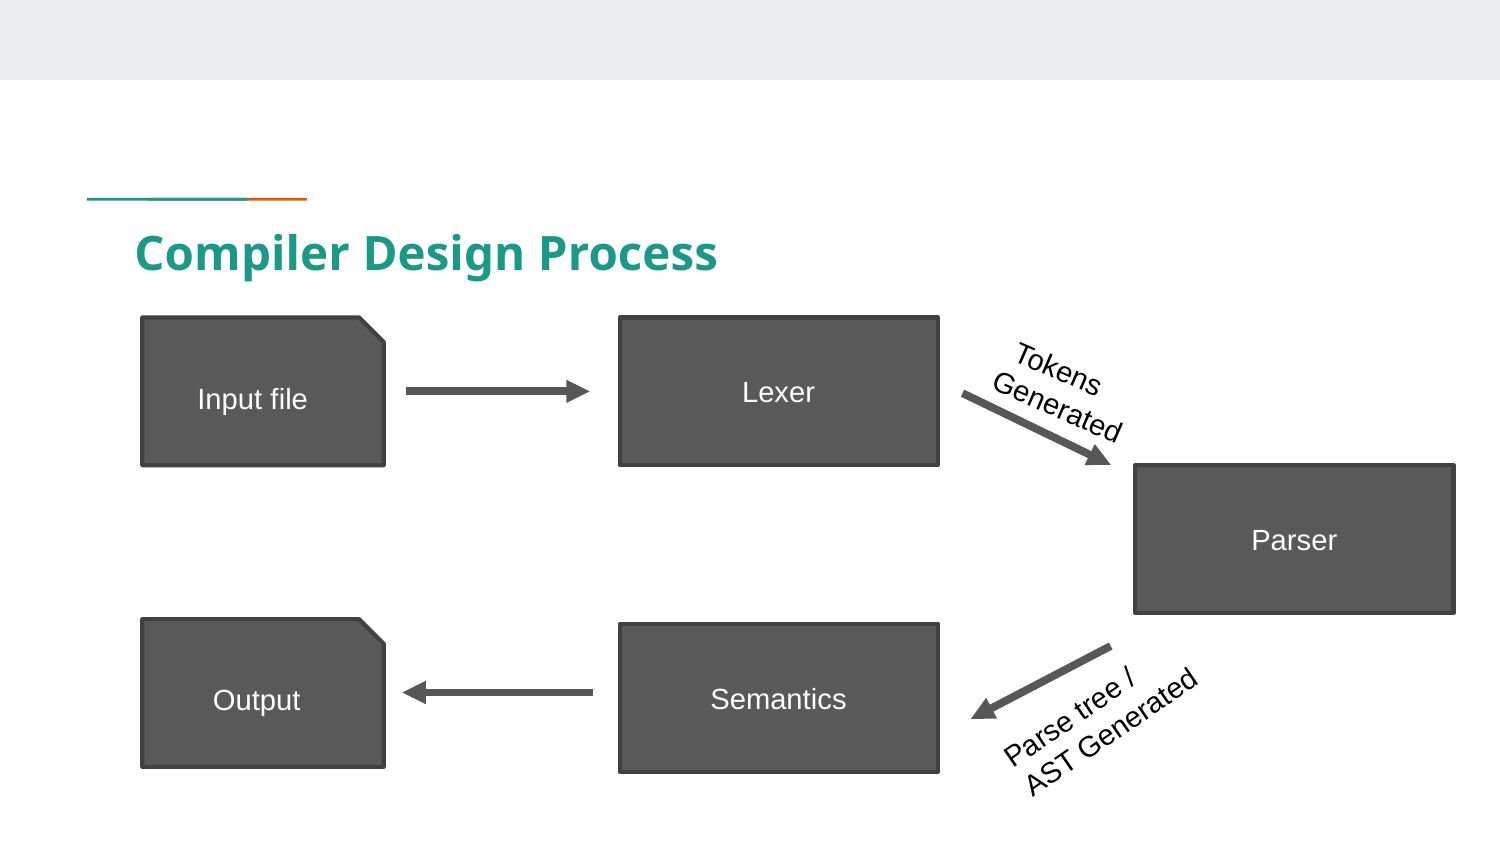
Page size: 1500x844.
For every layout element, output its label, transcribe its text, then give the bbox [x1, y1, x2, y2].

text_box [962, 392, 1111, 465]
text_box Output [140, 617, 386, 769]
text_box Lexer [618, 315, 940, 467]
text_box Parse tree / AST Generated [980, 612, 1225, 817]
text_box Input file [140, 315, 386, 468]
text_box Parser [1133, 463, 1456, 615]
title Compiler Design Process [119, 208, 1381, 296]
text_box Semantics [618, 622, 940, 774]
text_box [970, 645, 1111, 720]
text_box Tokens Generated [973, 317, 1224, 491]
